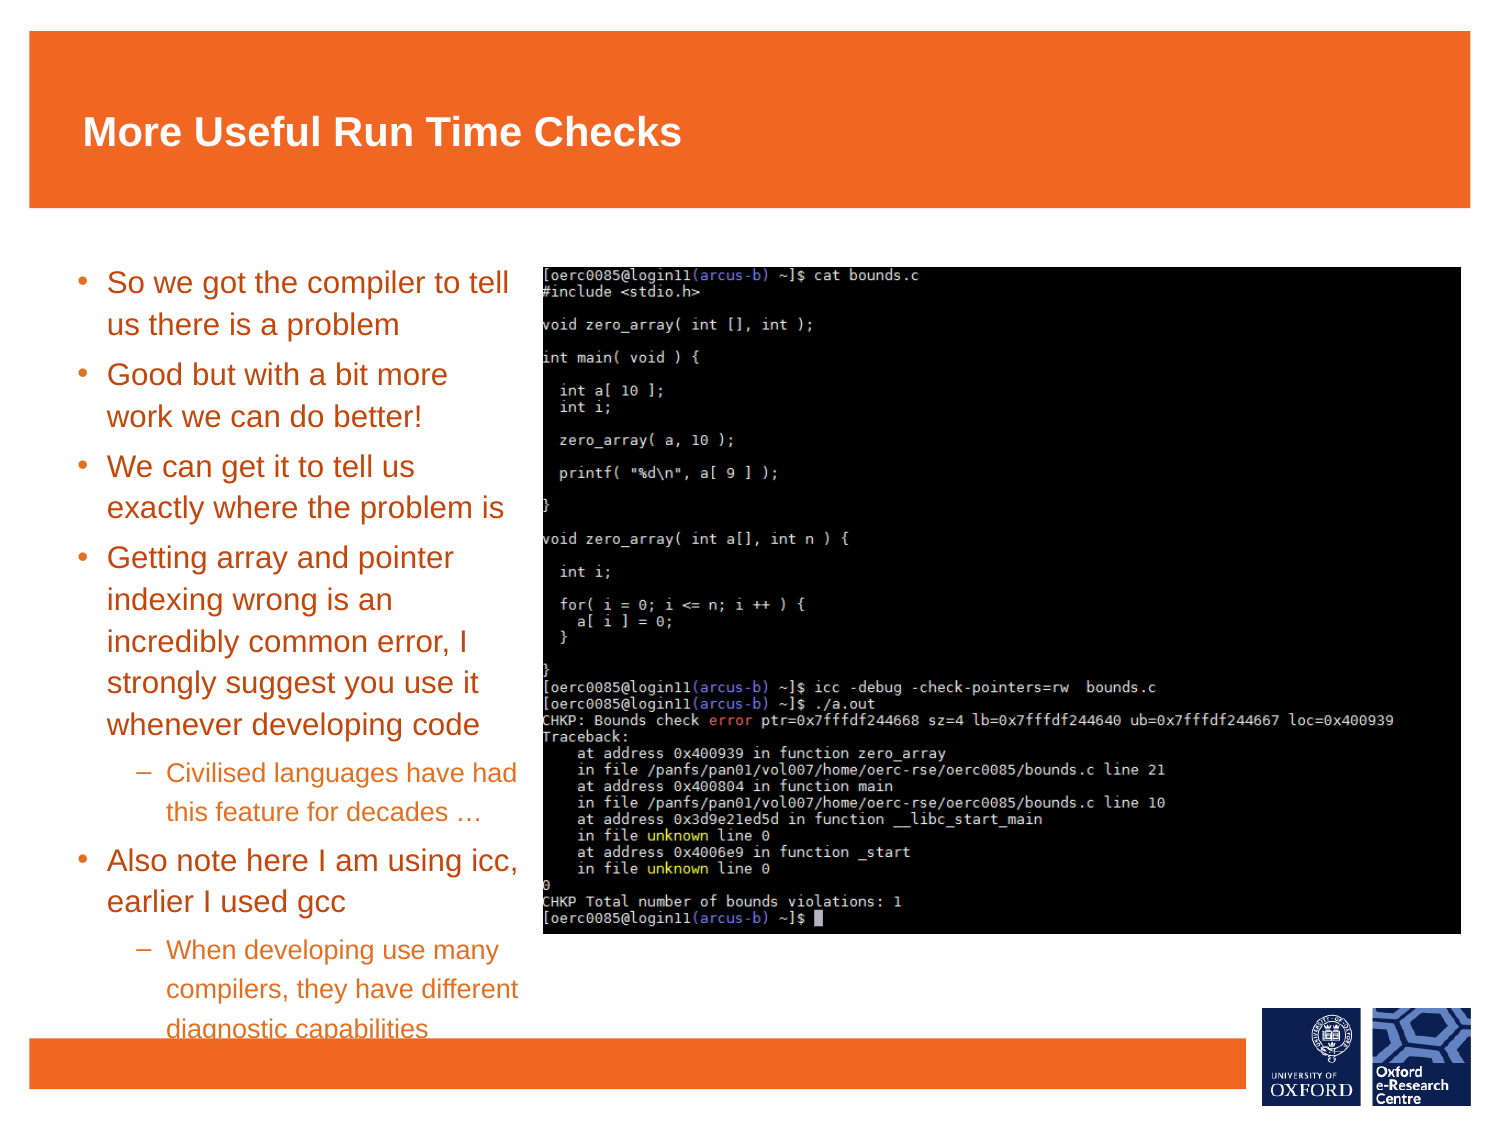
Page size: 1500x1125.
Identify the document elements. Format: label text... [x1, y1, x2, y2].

picture [1262, 1008, 1471, 1106]
list So we got the compiler to tell us there is a problem Good but with a bit more work we can do better! We can get it to tell us exactly where the problem is Getting array and pointer indexing wrong is an incredibly common error, I strongly suggest you use it whenever developing code Civilised languages have had this feature for decades … Also note here I am using icc, earlier I used gcc When developing use many compilers, they have different diagnostic capabilities [62, 250, 538, 972]
picture [542, 266, 1461, 934]
title More Useful Run Time Checks [76, 50, 1424, 163]
